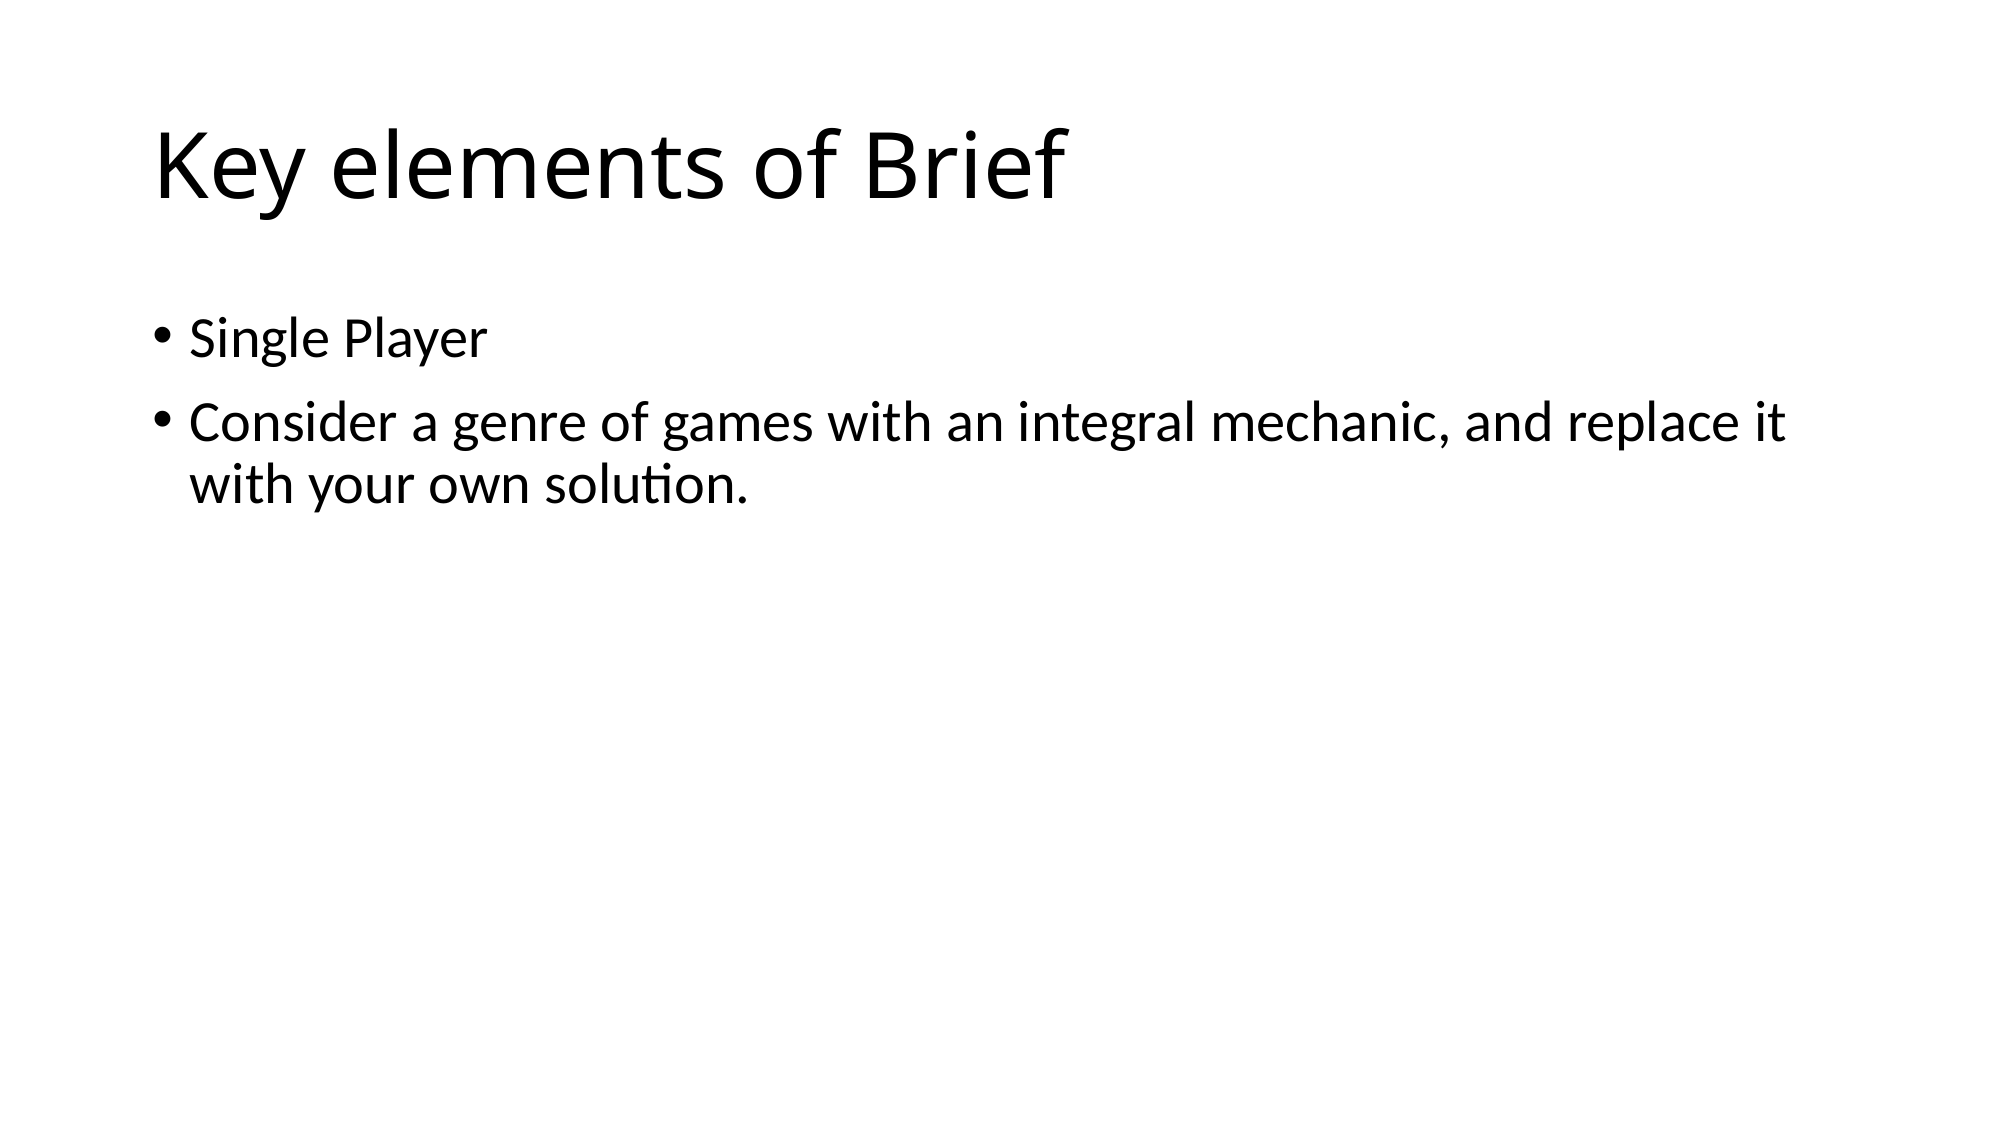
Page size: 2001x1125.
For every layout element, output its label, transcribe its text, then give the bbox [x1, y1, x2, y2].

list Single Player Consider a genre of games with an integral mechanic, and replace it with your own solution. [137, 299, 1863, 1014]
title Key elements of Brief [137, 59, 1863, 278]
